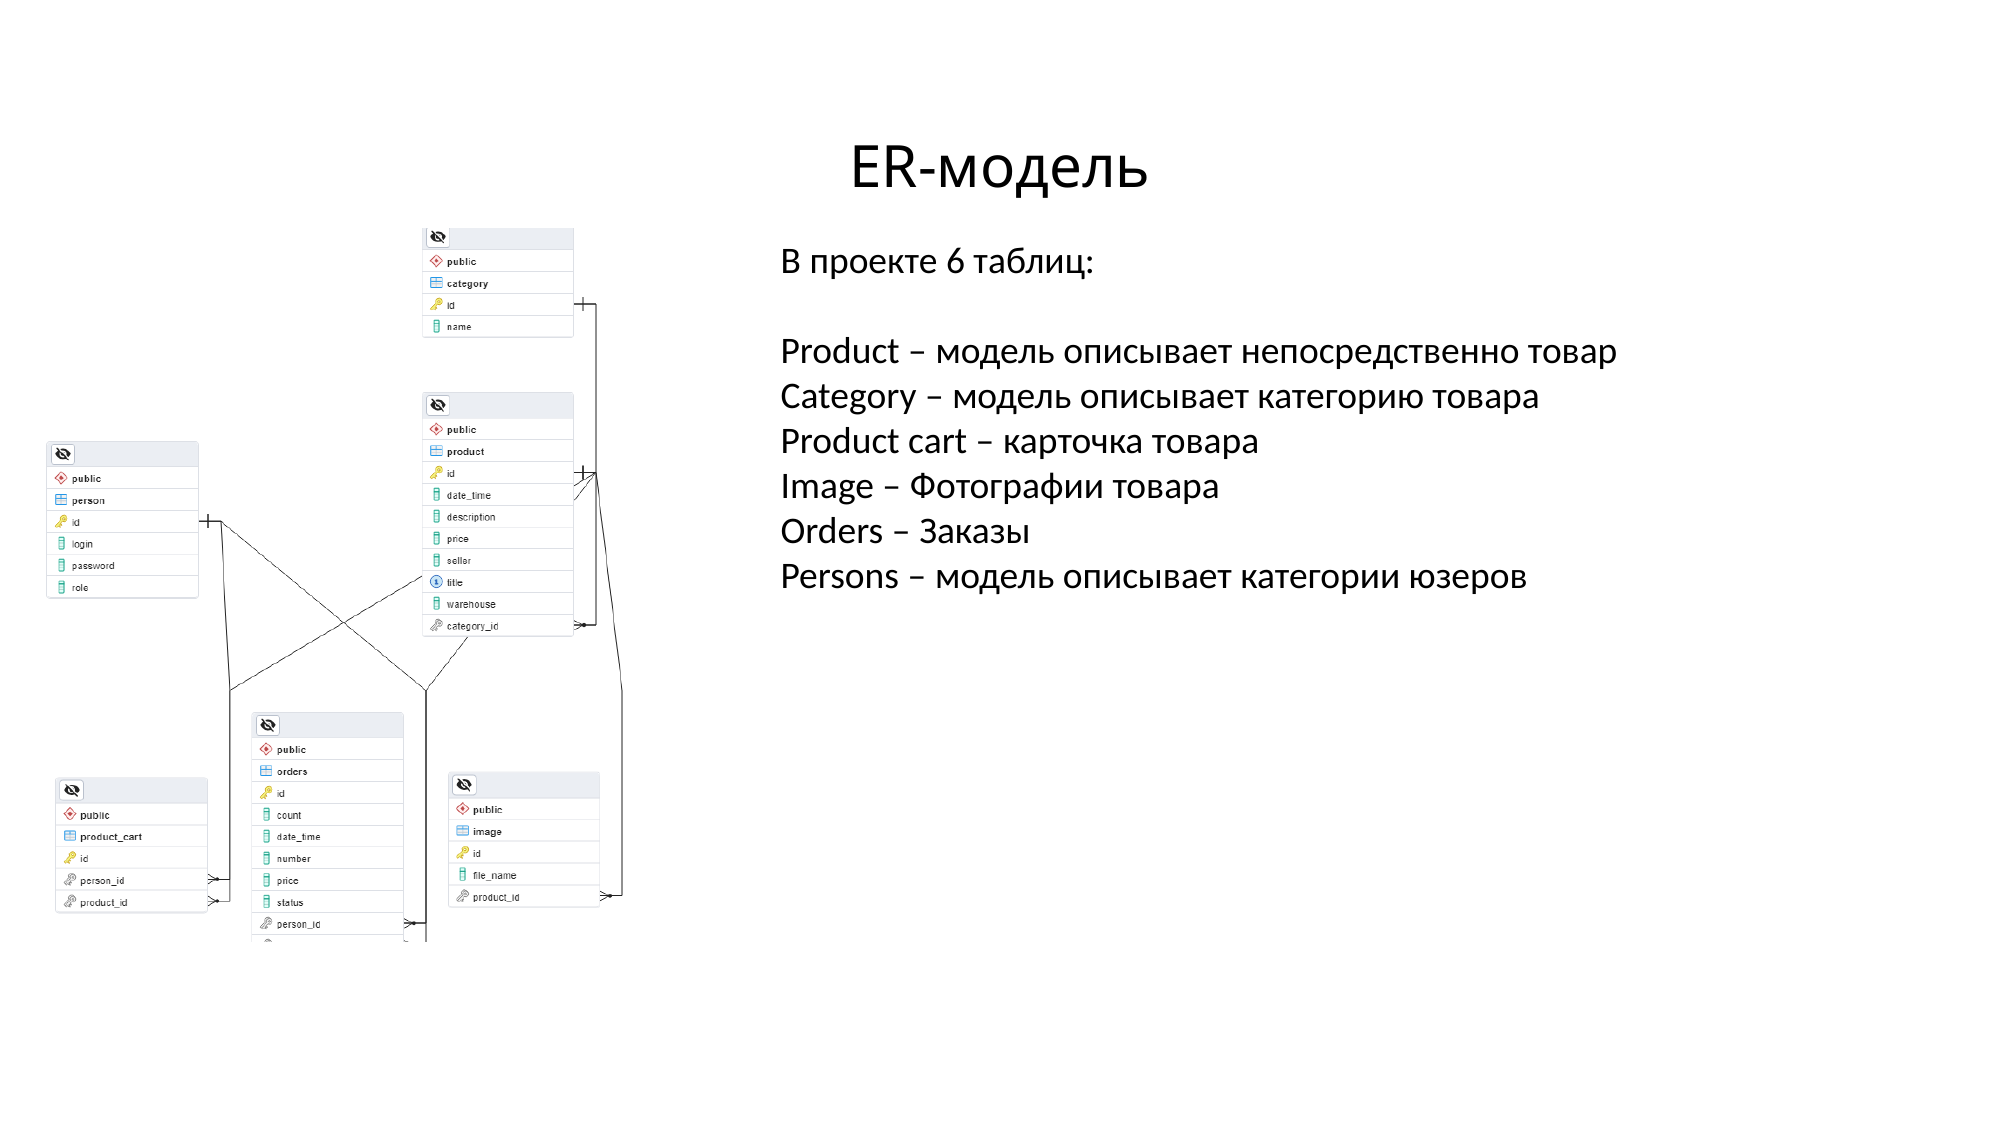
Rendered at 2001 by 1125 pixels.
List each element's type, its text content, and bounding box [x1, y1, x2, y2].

title ER-модель [137, 59, 1863, 278]
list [46, 228, 675, 943]
text_box В проекте 6 таблиц: Product – модель описывает непосредственно товар Category – модель описывает категорию товара Product cart – карточка товара Image – Фотографии товара Orders – Заказы Persons – модель описывает категории юзеров [765, 228, 1766, 738]
